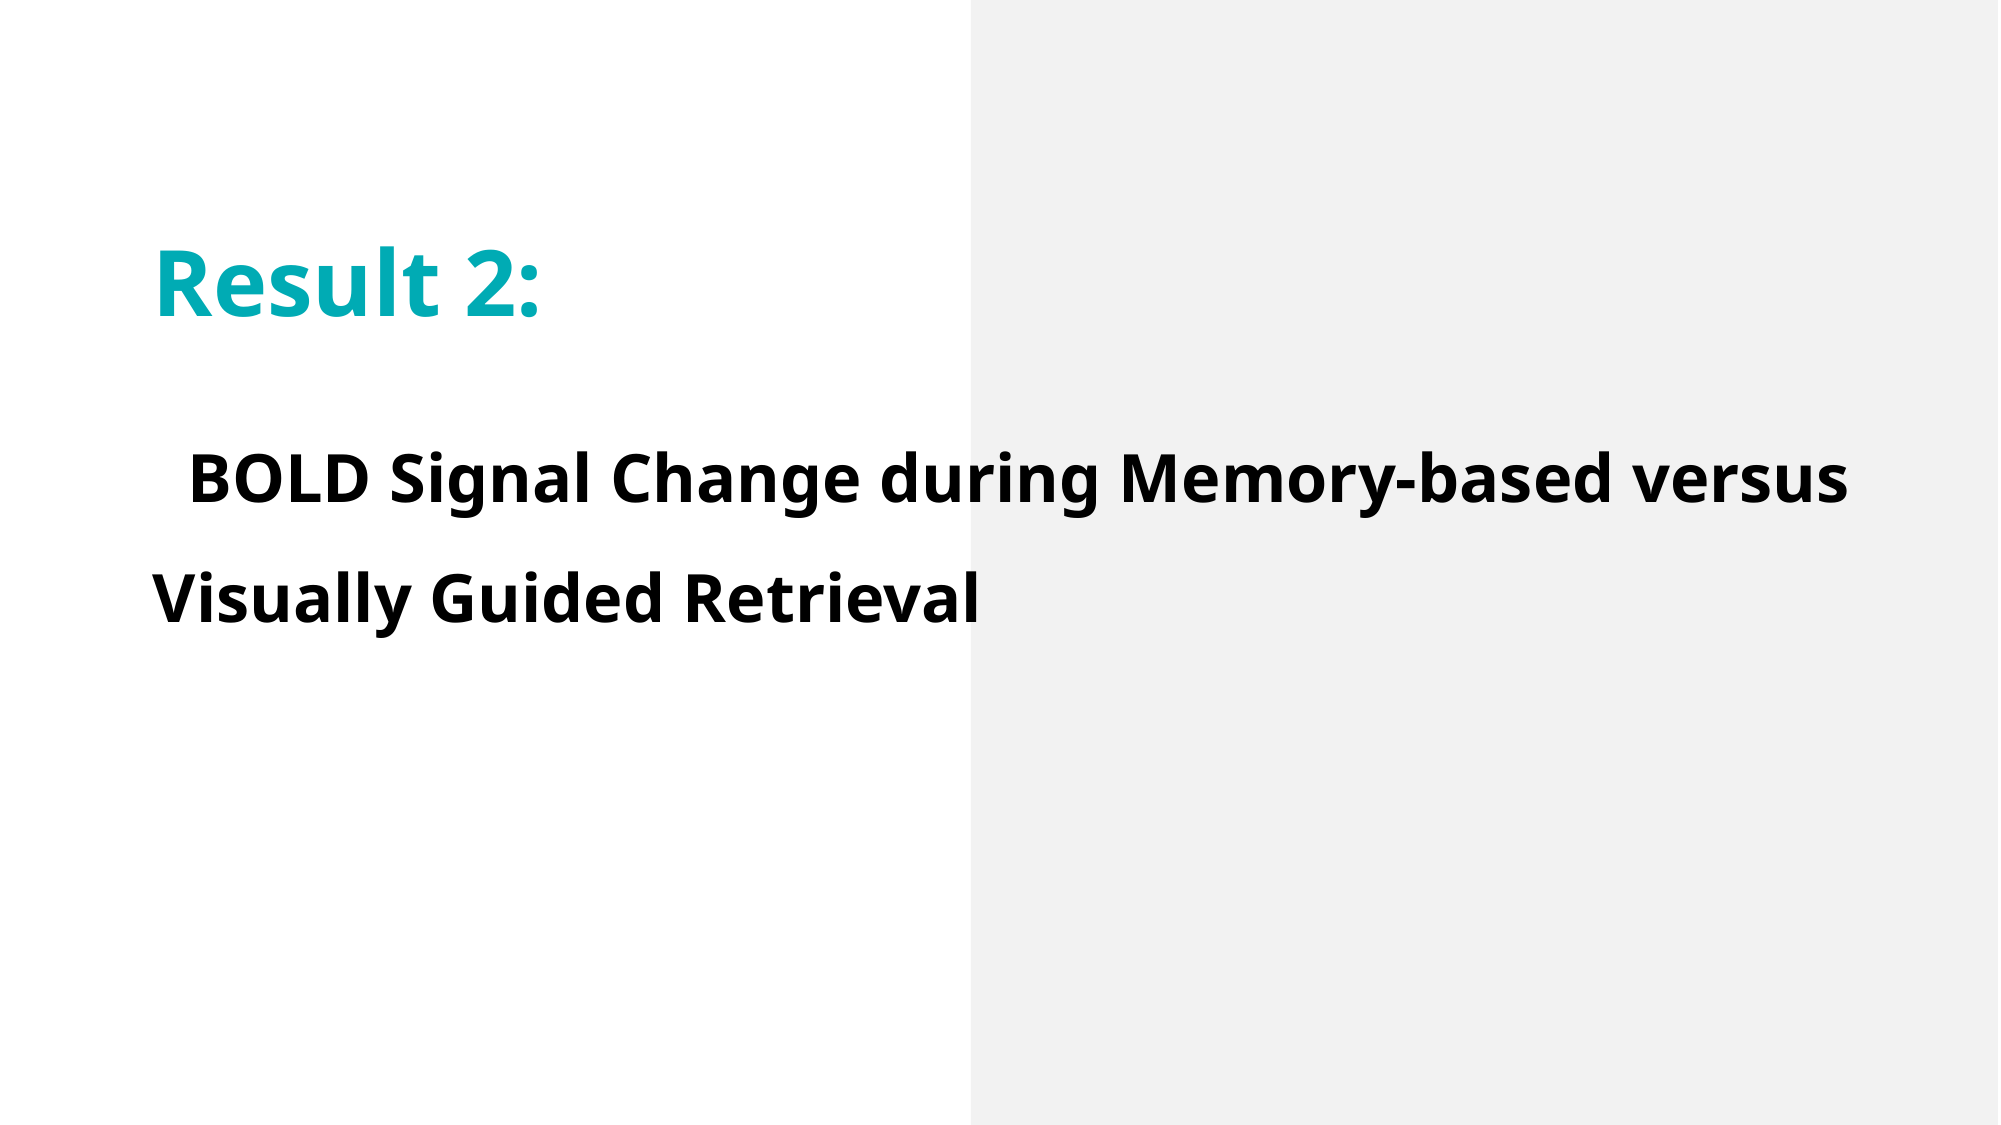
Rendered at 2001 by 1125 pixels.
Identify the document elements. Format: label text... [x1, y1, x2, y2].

text_box BOLD Signal Change during Memory-based versus Visually Guided Retrieval [138, 388, 1954, 644]
text_box [970, 0, 1999, 1125]
text_box Result 2: [138, 217, 1114, 342]
